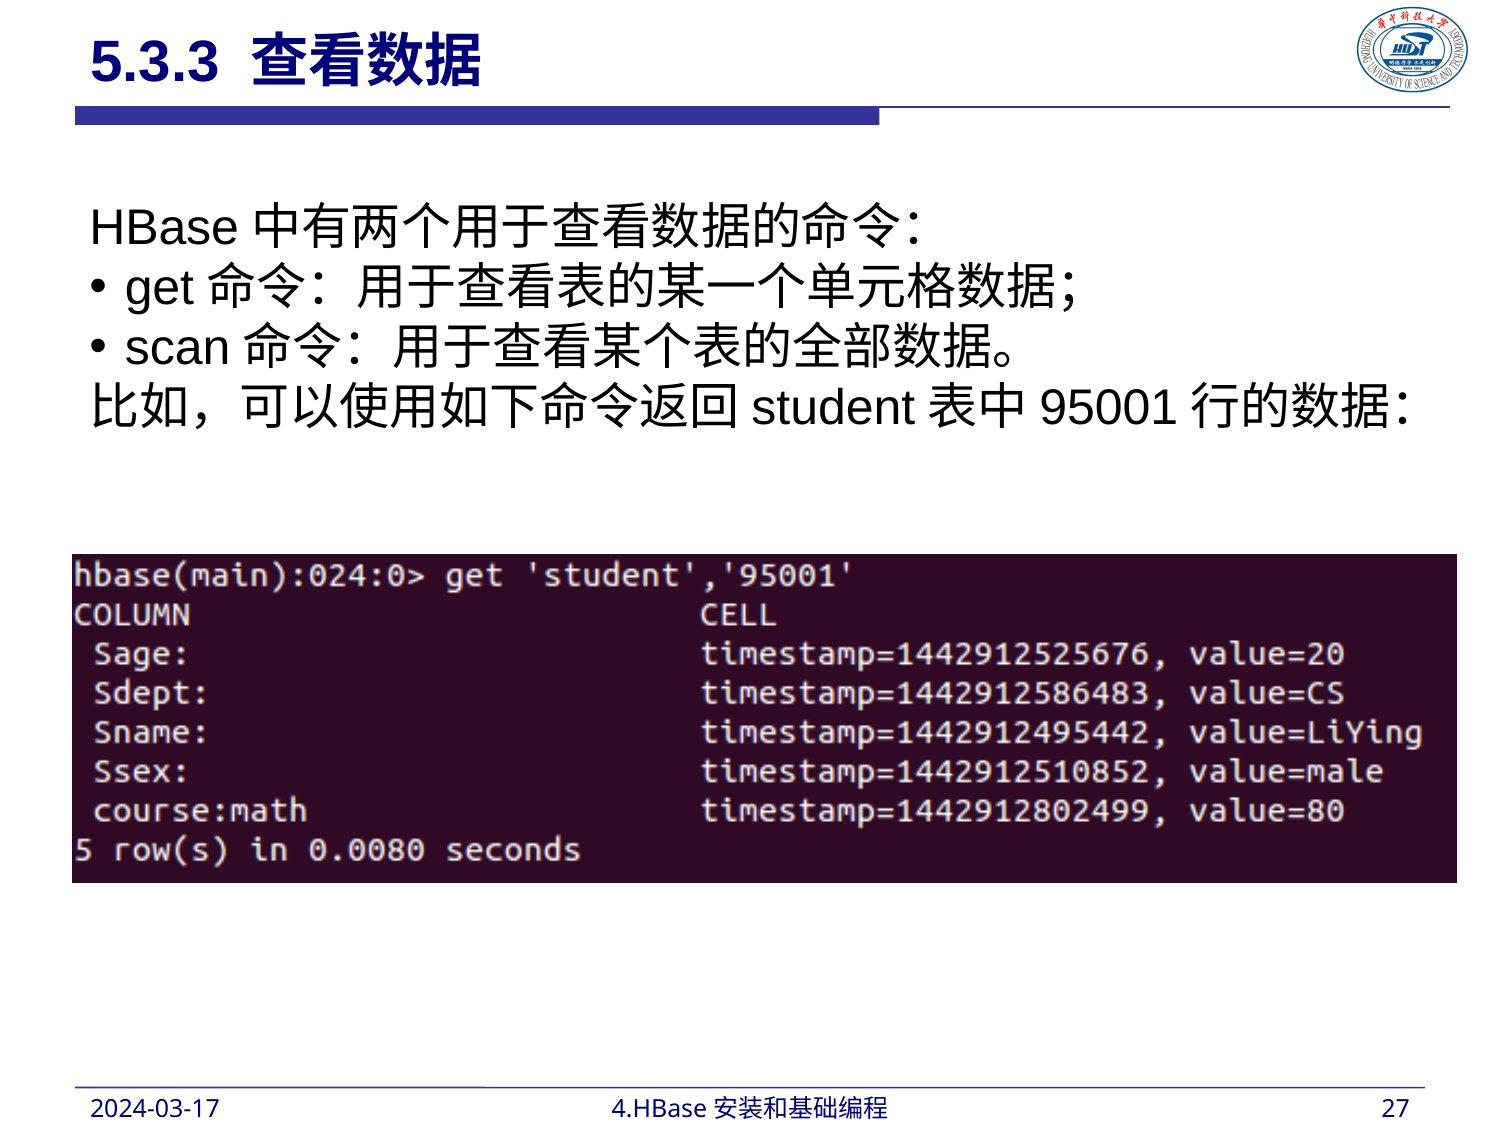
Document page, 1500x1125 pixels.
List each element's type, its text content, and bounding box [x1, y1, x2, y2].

picture [72, 554, 1457, 883]
title 5.3.3 查看数据 [75, 0, 1388, 133]
picture [1388, 0, 1475, 99]
slide_number 27 [1100, 1084, 1425, 1125]
text_box HBase中有两个用于查看数据的命令： get命令：用于查看表的某一个单元格数据； scan命令：用于查看某个表的全部数据。 比如，可以使用如下命令返回student表中95001行的数据： [74, 187, 1455, 443]
footer 4.HBase安装和基础编程 [512, 1084, 988, 1125]
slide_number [75, 1084, 400, 1125]
